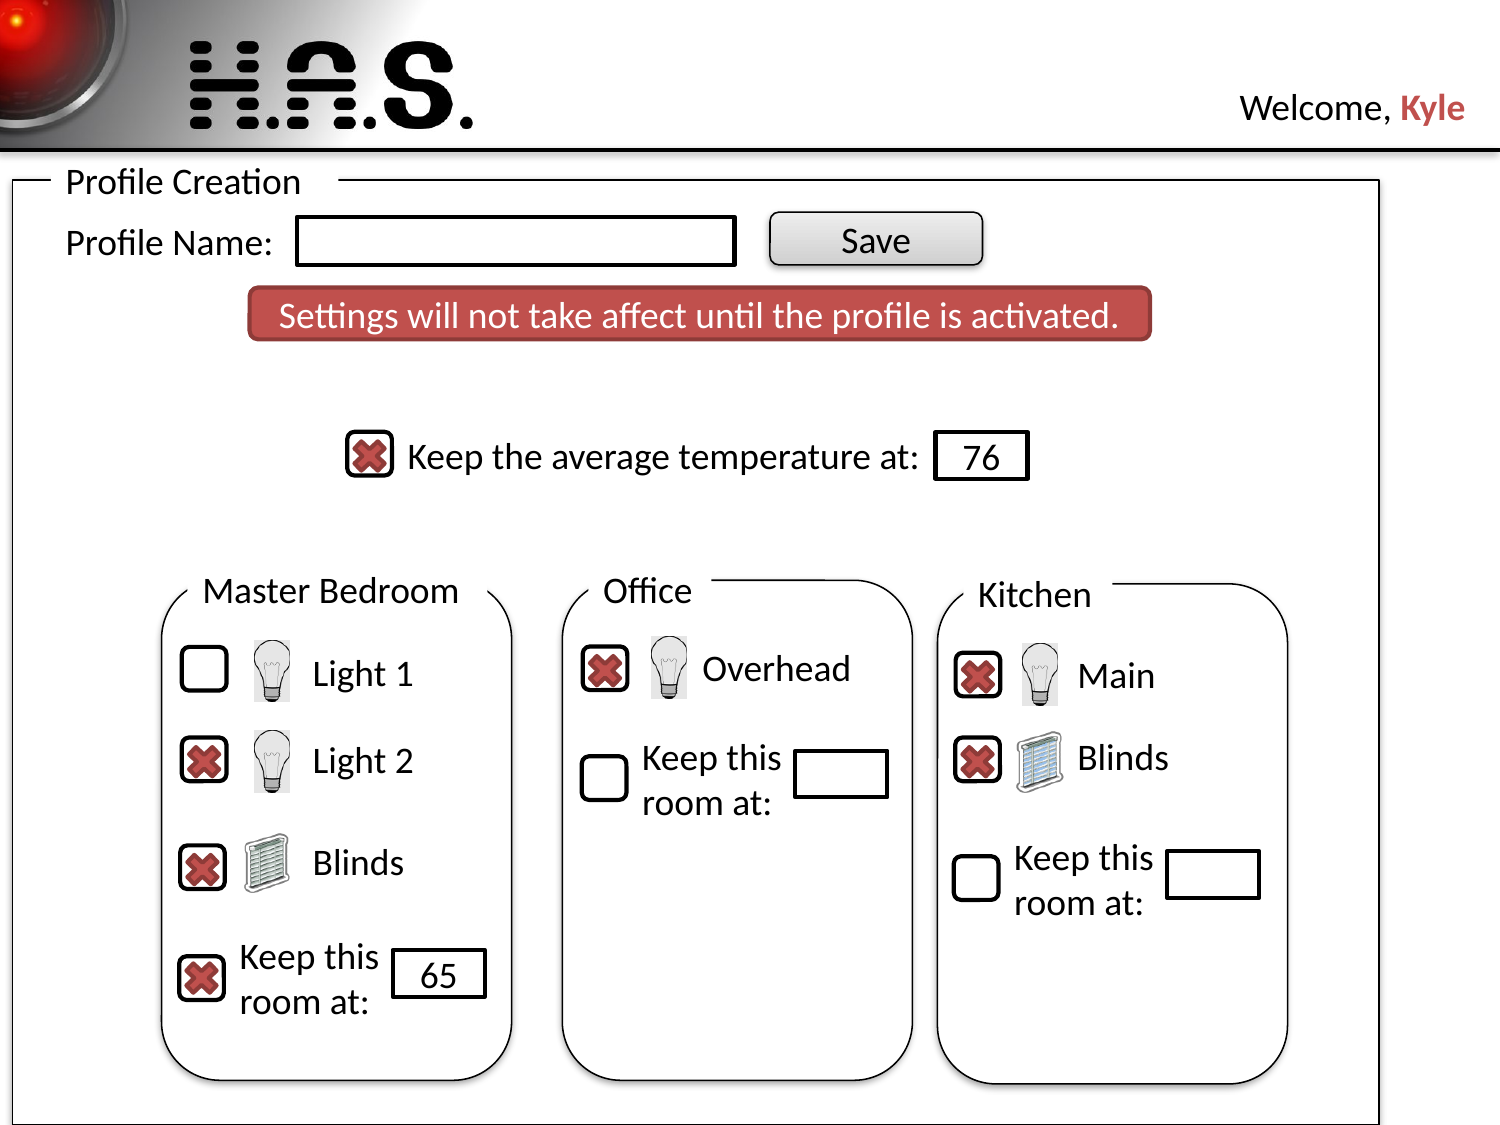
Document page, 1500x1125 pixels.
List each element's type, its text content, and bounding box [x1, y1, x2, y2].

text_box [12, 179, 1380, 1125]
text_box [953, 825, 1260, 932]
picture [254, 640, 290, 703]
text_box Profile Creation [50, 162, 339, 210]
text_box [580, 644, 630, 693]
text_box Welcome, Kyle [1224, 75, 1489, 136]
text_box Master Bedroom [187, 558, 488, 619]
picture [651, 636, 687, 699]
text_box Overhead [687, 636, 913, 697]
text_box [960, 660, 996, 694]
text_box Office [588, 558, 712, 619]
text_box Light 1 [297, 641, 523, 702]
text_box Blinds [1062, 725, 1225, 785]
picture [1009, 731, 1071, 793]
text_box Profile Name: [50, 210, 300, 271]
text_box [179, 735, 229, 784]
text_box [561, 579, 914, 1082]
text_box [186, 745, 222, 779]
picture [254, 730, 290, 793]
text_box Main [1062, 643, 1288, 704]
picture [237, 833, 297, 893]
text_box Blinds [297, 830, 461, 890]
text_box Save [769, 211, 984, 266]
text_box [178, 843, 227, 892]
picture [0, 0, 478, 149]
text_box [178, 924, 485, 1031]
text_box [179, 644, 229, 693]
text_box [295, 215, 737, 267]
text_box [160, 589, 513, 1082]
text_box [185, 852, 220, 887]
text_box Kitchen [963, 562, 1113, 623]
text_box [936, 583, 1289, 1085]
text_box [587, 653, 623, 688]
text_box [581, 724, 888, 832]
text_box [960, 745, 995, 779]
text_box Settings will not take affect until the profile is activated. [247, 285, 1153, 342]
text_box [953, 735, 1003, 784]
picture [1022, 643, 1058, 706]
text_box Light 2 [297, 728, 523, 789]
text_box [346, 424, 1060, 486]
text_box [953, 650, 1003, 699]
